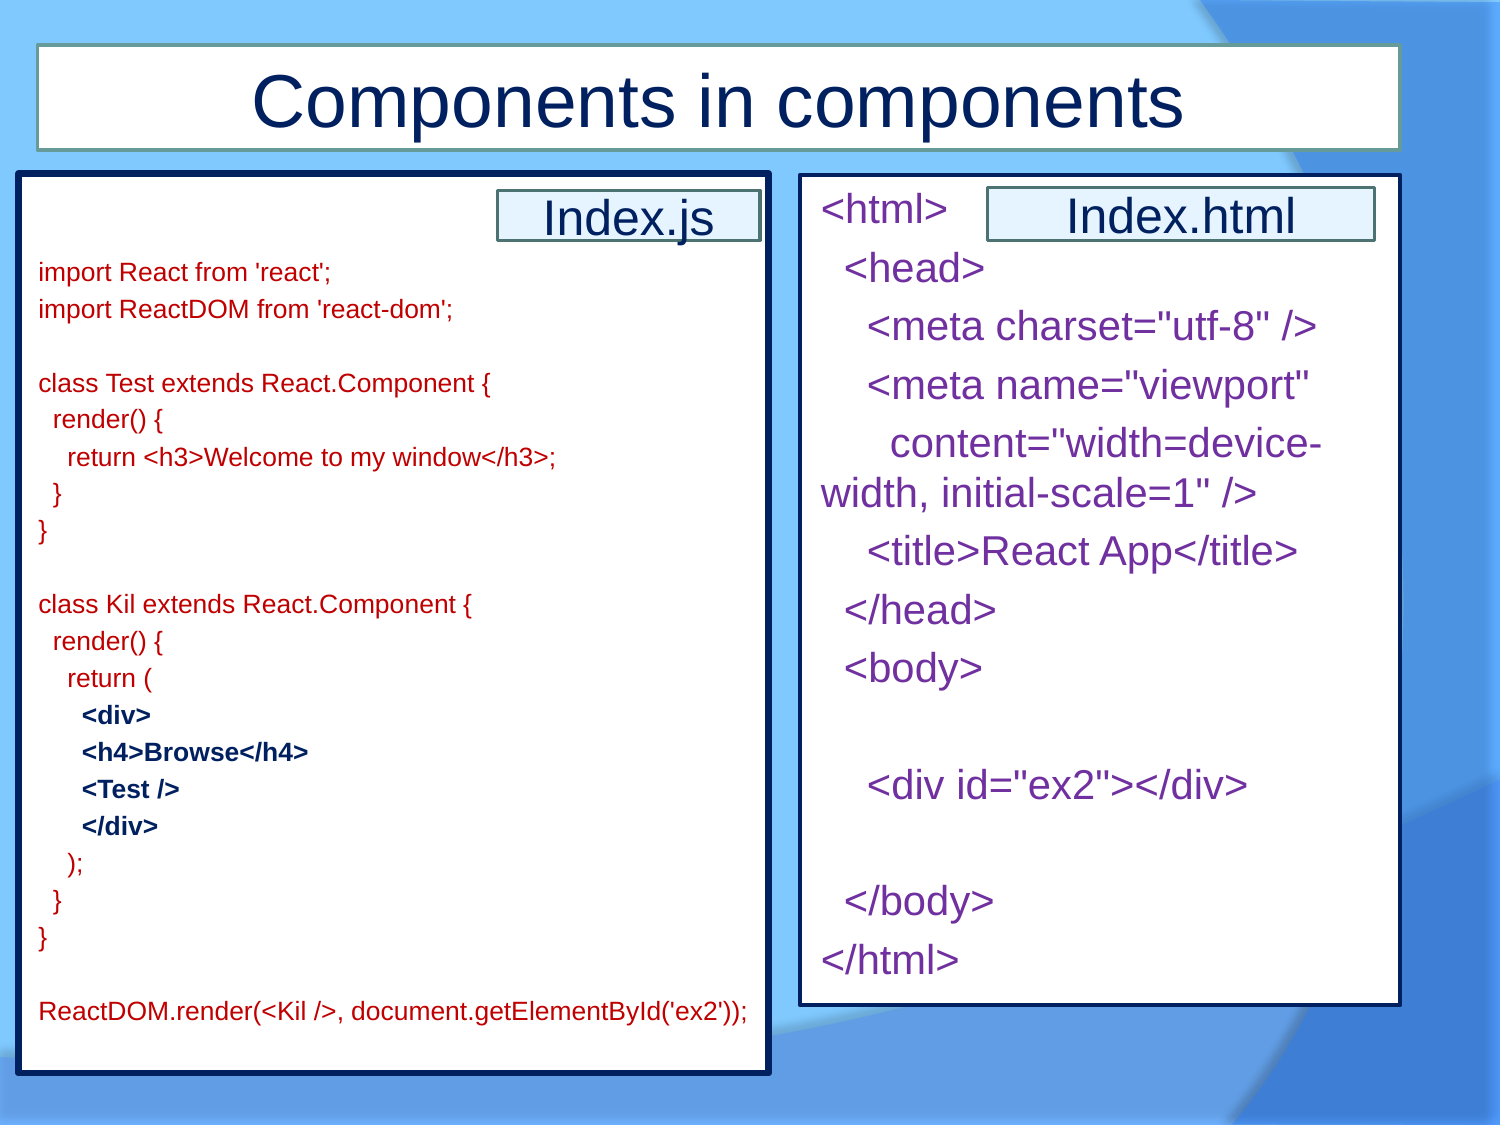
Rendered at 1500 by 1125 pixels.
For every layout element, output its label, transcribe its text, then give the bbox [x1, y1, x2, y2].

list import React from 'react'; import ReactDOM from 'react-dom'; class Test extends React.Component { render() { return <h3>Welcome to my window</h3>; } } class Kil extends React.Component { render() { return ( <div> <h4>Browse</h4> <Test /> </div> ); } } ReactDOM.render(<Kil />, document.getElementById('ex2')); [17, 172, 770, 1075]
text_box Index.js [496, 189, 762, 242]
text_box Index.html [986, 186, 1376, 242]
title Components in components [36, 43, 1402, 152]
list <html> <head> <meta charset="utf-8" /> <meta name="viewport" content="width=device-width, initial-scale=1" /> <title>React App</title> </head> <body> <div id="ex2"></div> </body> </html> [798, 173, 1402, 1006]
